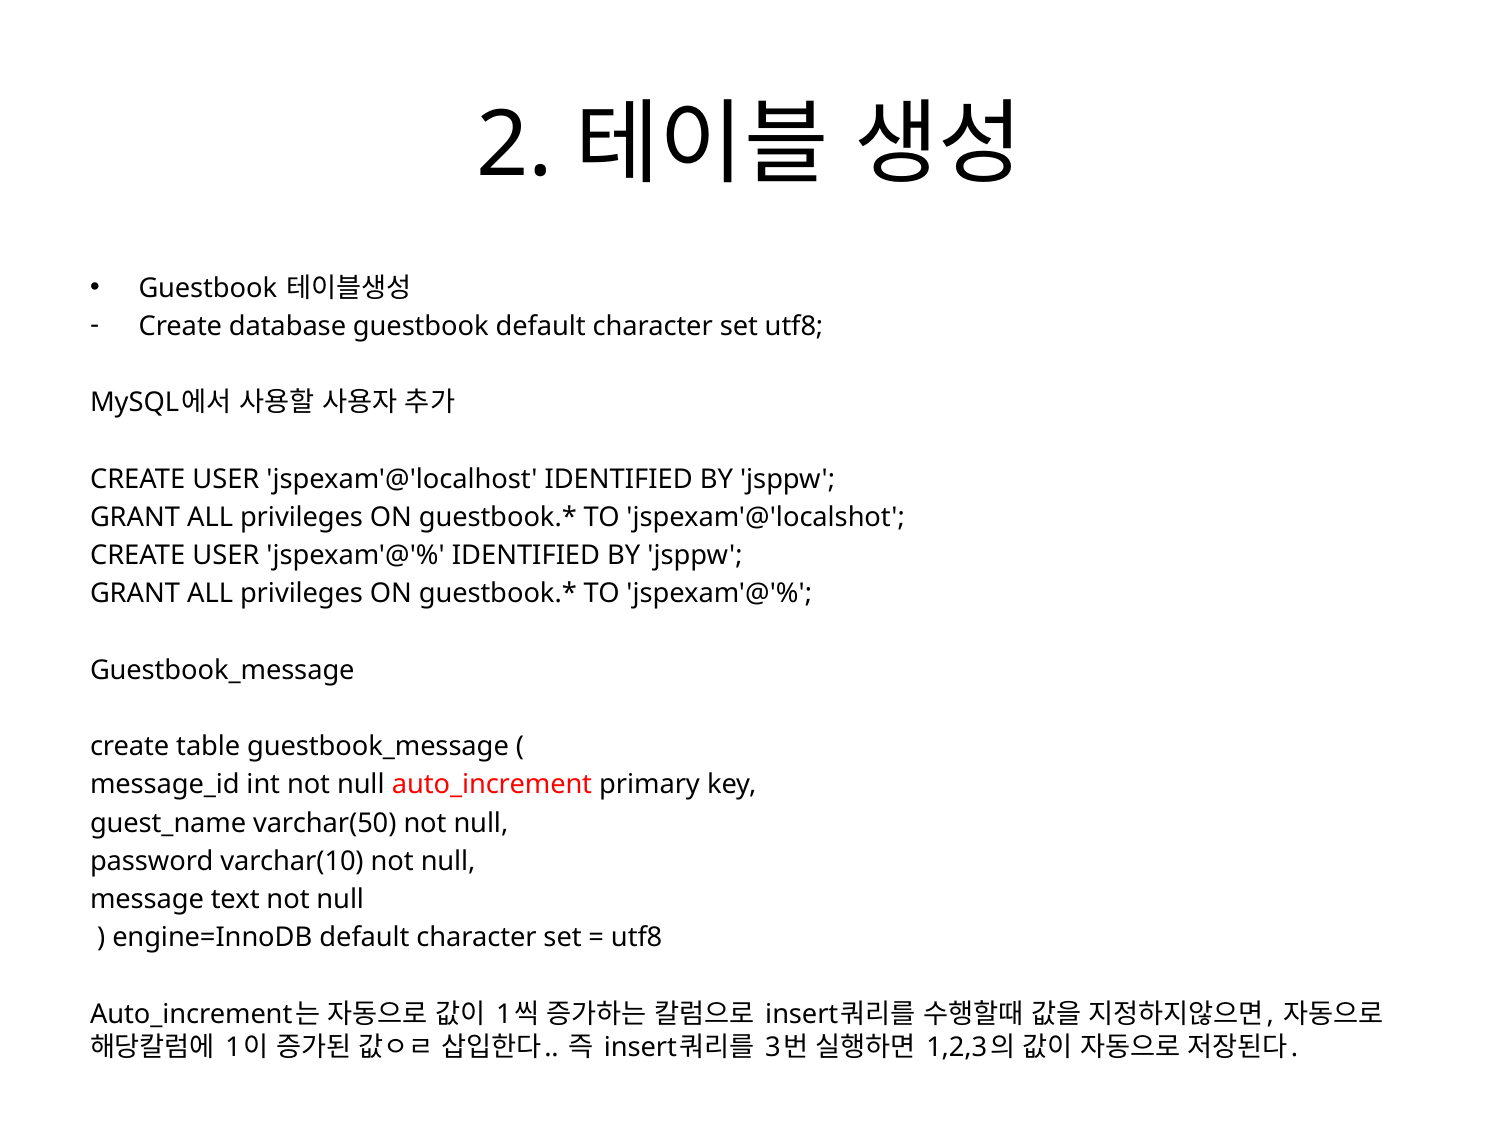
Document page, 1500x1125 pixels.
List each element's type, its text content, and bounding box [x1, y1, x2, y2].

list Guestbook 테이블생성 Create database guestbook default character set utf8; MySQL에서 사용할 사용자 추가 CREATE USER 'jspexam'@'localhost' IDENTIFIED BY 'jsppw'; GRANT ALL privileges ON guestbook.* TO 'jspexam'@'localshot'; CREATE USER 'jspexam'@'%' IDENTIFIED BY 'jsppw'; GRANT ALL privileges ON guestbook.* TO 'jspexam'@'%'; Guestbook_message create table guestbook_message ( message_id int not null auto_increment primary key, guest_name varchar(50) not null, password varchar(10) not null, message text not null ) engine=InnoDB default character set = utf8 Auto_increment는 자동으로 값이 1씩 증가하는 칼럼으로 insert쿼리를 수행할때 값을 지정하지않으면, 자동으로 해당칼럼에 1이 증가된 값ㅇㄹ 삽입한다.. 즉 insert쿼리를 3번 실행하면 1,2,3의 값이 자동으로 저장된다. [75, 262, 1425, 1106]
title 2.테이블 생성 [75, 45, 1425, 233]
